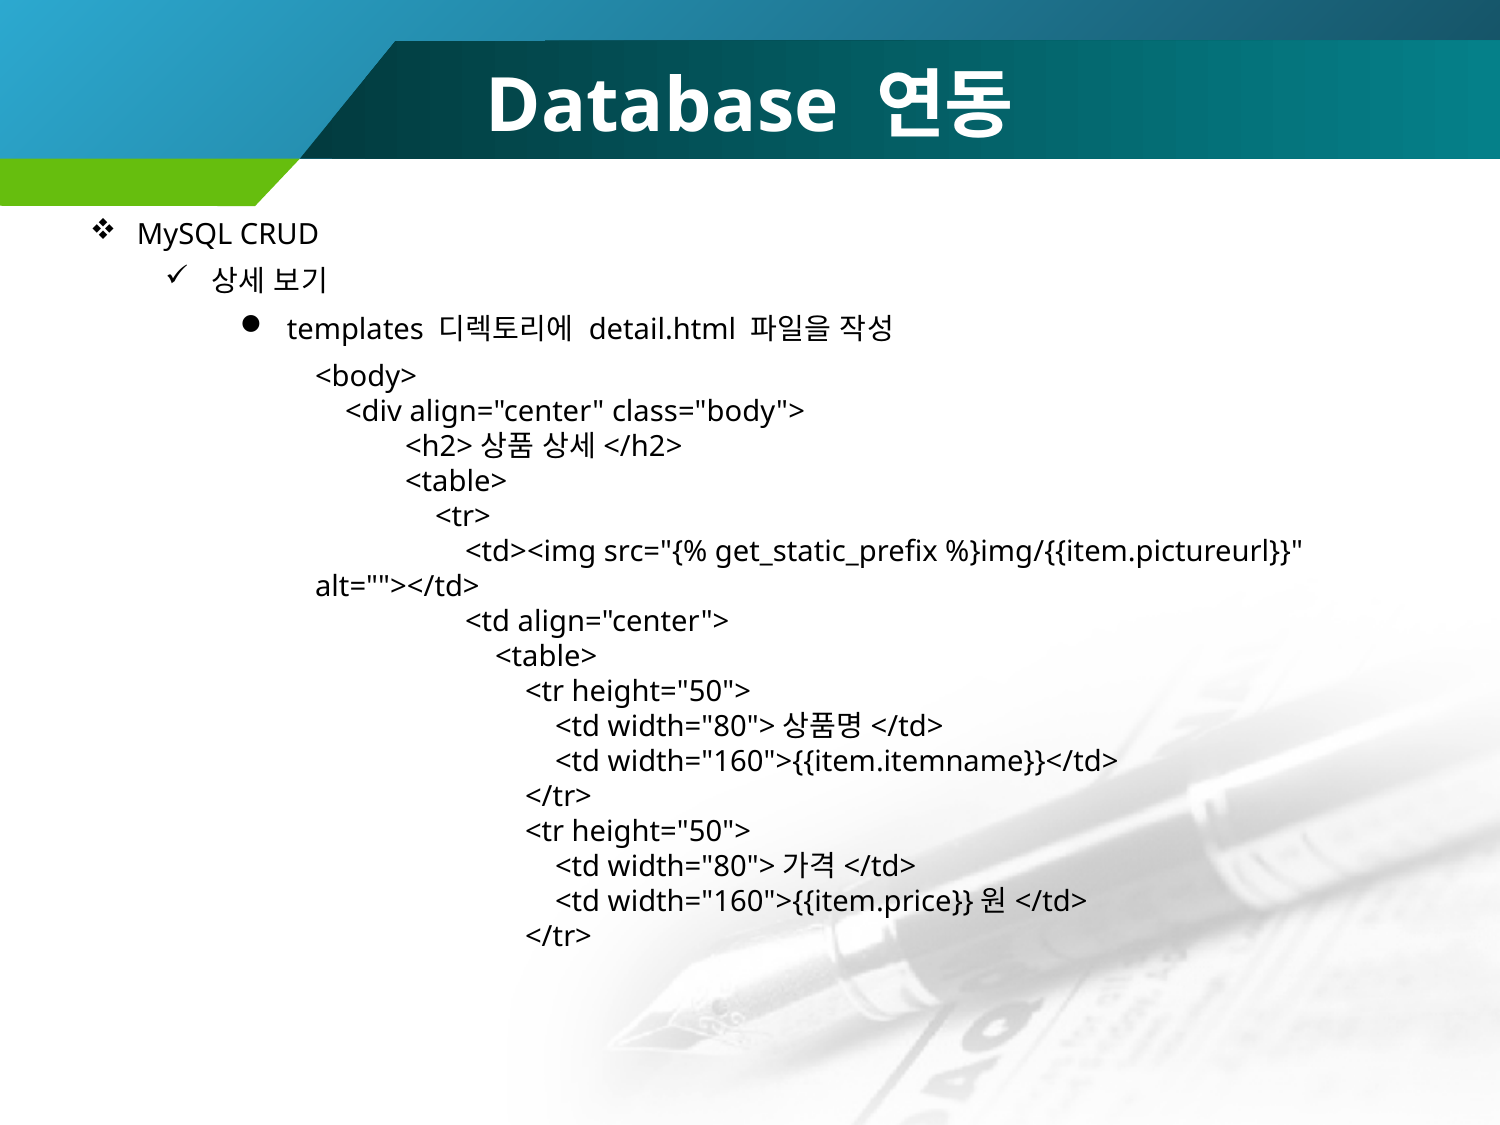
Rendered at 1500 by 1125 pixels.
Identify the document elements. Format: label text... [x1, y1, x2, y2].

picture [490, 448, 1500, 1125]
text_box MySQL CRUD 상세 보기 templates 디렉토리에 detail.html 파일을 작성 <body> <div align="center" class="body"> <h2>상품 상세</h2> <table> <tr> <td><img src="{% get_static_prefix %}img/{{item.pictureurl}}" alt=""></td> <td align="center"> <table> <tr height="50"> <td width="80">상품명</td> <td width="160">{{item.itemname}}</td> </tr> <tr height="50"> <td width="80">가격</td> <td width="160">{{item.price}}원</td> </tr> [74, 207, 1425, 1059]
text_box [76, 219, 1427, 1071]
title Database 연동 [0, 42, 1500, 162]
